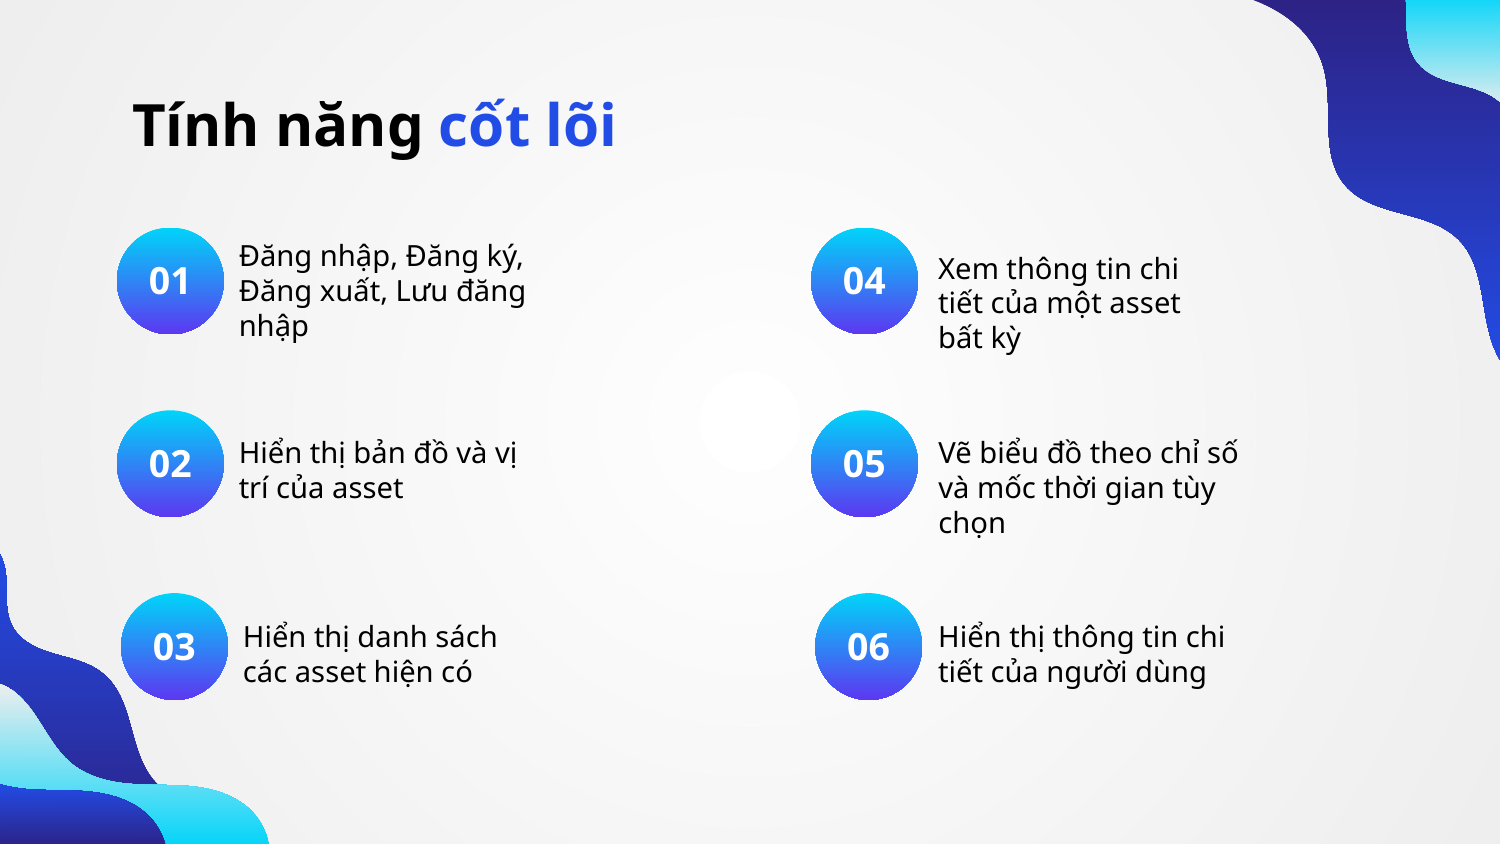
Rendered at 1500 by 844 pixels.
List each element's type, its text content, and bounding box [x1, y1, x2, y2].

text_box 06 [819, 616, 918, 683]
text_box [824, 593, 913, 616]
text_box 04 [815, 251, 914, 317]
text_box 03 [125, 616, 224, 683]
text_box [220, 443, 224, 484]
text_box [121, 626, 125, 667]
text_box 05 [815, 433, 914, 500]
text_box [130, 593, 219, 616]
text_box [116, 443, 121, 485]
text_box [131, 500, 210, 518]
text_box [914, 443, 918, 484]
text_box Hiển thị bản đồ và vị trí của asset [223, 418, 544, 513]
text_box [815, 626, 819, 667]
text_box [829, 683, 908, 700]
text_box [914, 260, 918, 302]
text_box Hiển thị thông tin chi tiết của người dùng [923, 603, 1243, 698]
text_box 02 [121, 433, 220, 500]
text_box [820, 410, 909, 433]
text_box Xem thông tin chi tiết của một asset bất kỳ [923, 234, 1243, 329]
text_box [825, 317, 904, 335]
text_box Đăng nhập, Đăng ký, Đăng xuất, Lưu đăng nhập [223, 221, 544, 329]
text_box [820, 227, 909, 251]
text_box [126, 410, 215, 433]
text_box 01 [121, 251, 220, 317]
text_box [825, 500, 904, 518]
text_box [811, 260, 815, 301]
text_box [811, 443, 815, 484]
text_box Vẽ biểu đồ theo chỉ số và mốc thời gian tùy chọn [923, 418, 1277, 543]
text_box [918, 626, 923, 668]
text_box [116, 260, 121, 302]
text_box [126, 227, 215, 251]
text_box [135, 683, 214, 700]
text_box Hiển thị danh sách các asset hiện có [227, 603, 548, 698]
text_box [224, 626, 228, 667]
title Tính năng cốt lõi [116, 72, 1383, 167]
text_box [131, 317, 210, 335]
